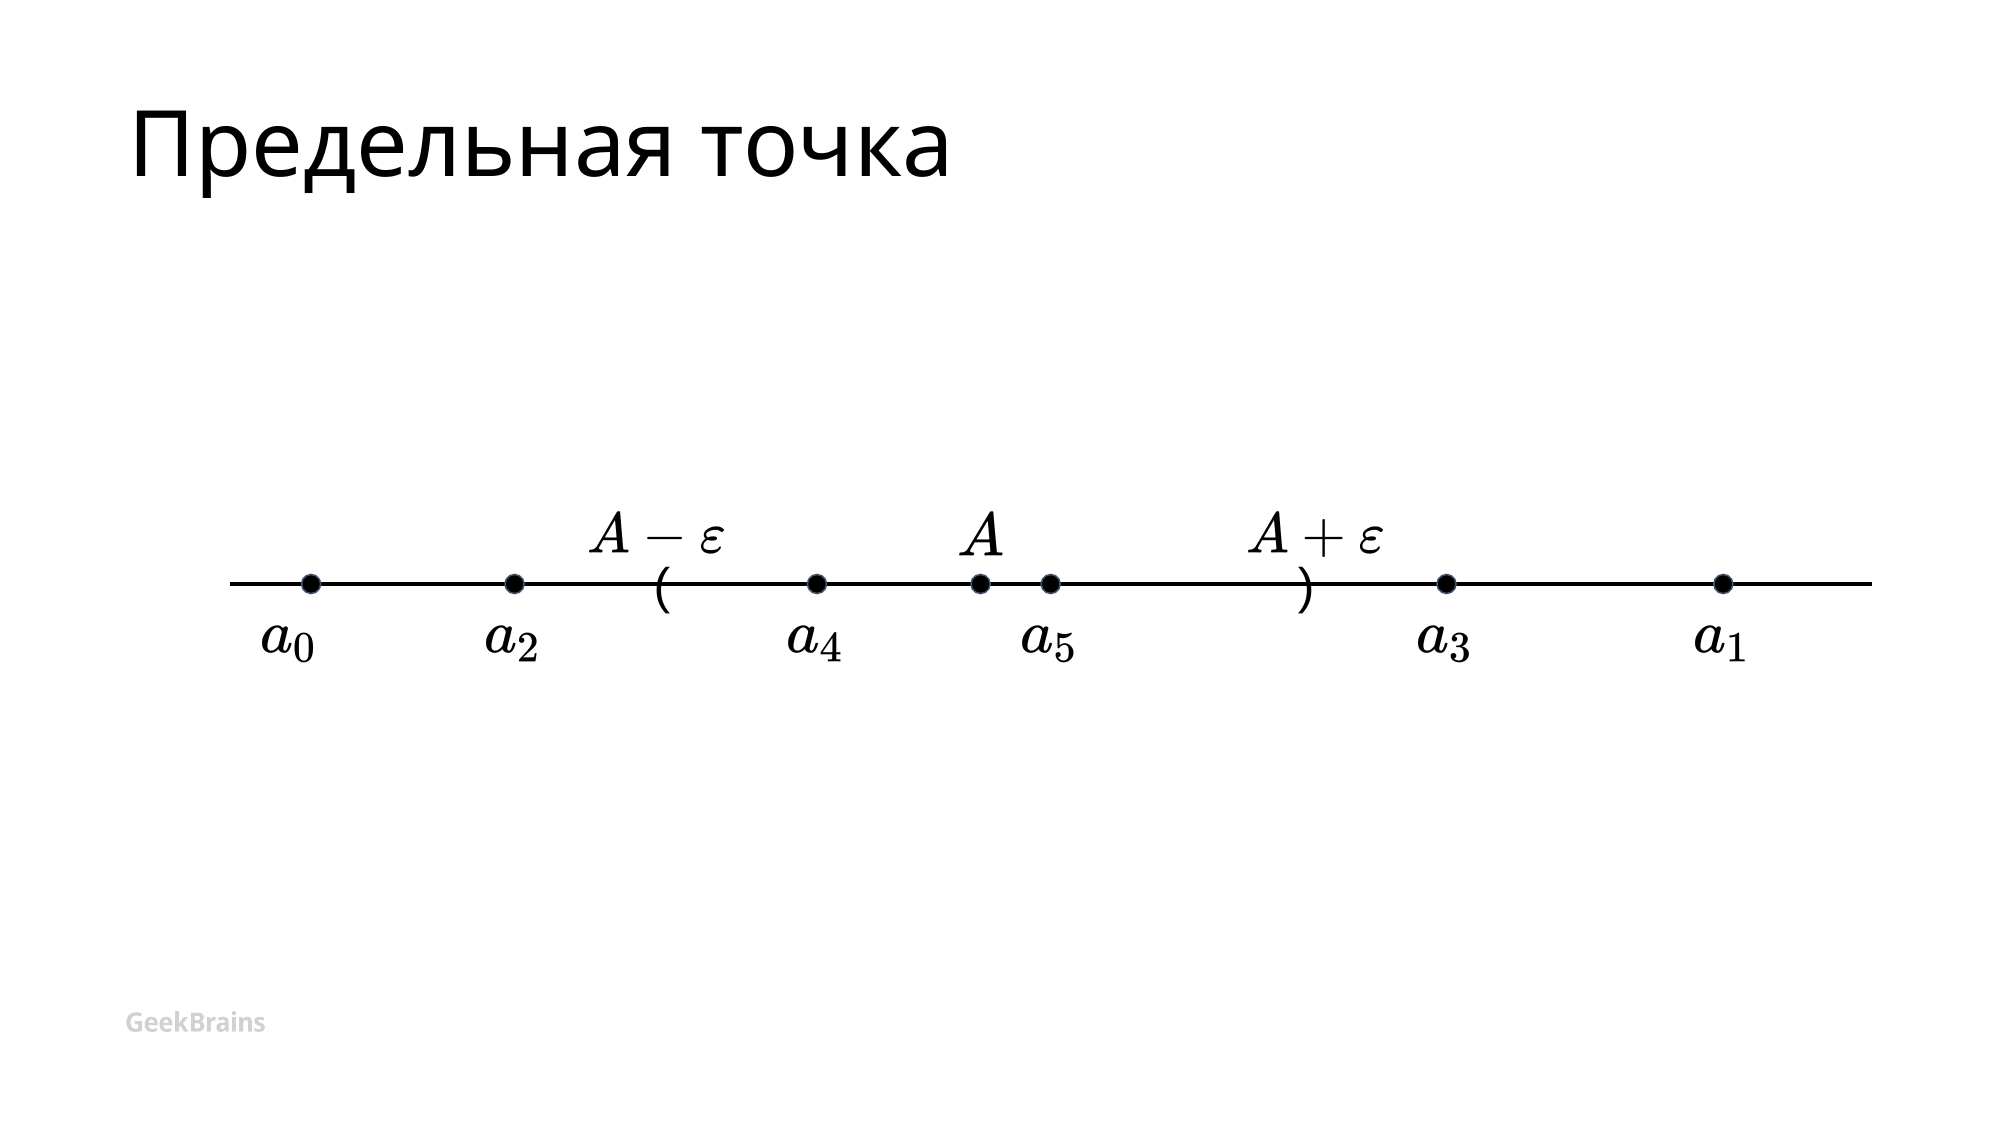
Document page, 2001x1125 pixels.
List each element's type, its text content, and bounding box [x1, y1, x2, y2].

text_box Предельная точка [113, 75, 1887, 205]
picture [957, 507, 1004, 563]
text_box [605, 596, 1808, 613]
picture [484, 618, 546, 668]
picture [259, 618, 321, 668]
text_box ( ) [624, 613, 1501, 668]
picture [1692, 618, 1754, 668]
text_box [505, 574, 524, 583]
picture [786, 618, 848, 668]
text_box [605, 484, 1808, 583]
picture [126, 1011, 265, 1032]
picture [1415, 618, 1478, 668]
text_box [1041, 574, 1061, 583]
picture [1246, 507, 1386, 563]
picture [1020, 618, 1082, 668]
picture [587, 507, 726, 563]
text_box [301, 574, 321, 583]
